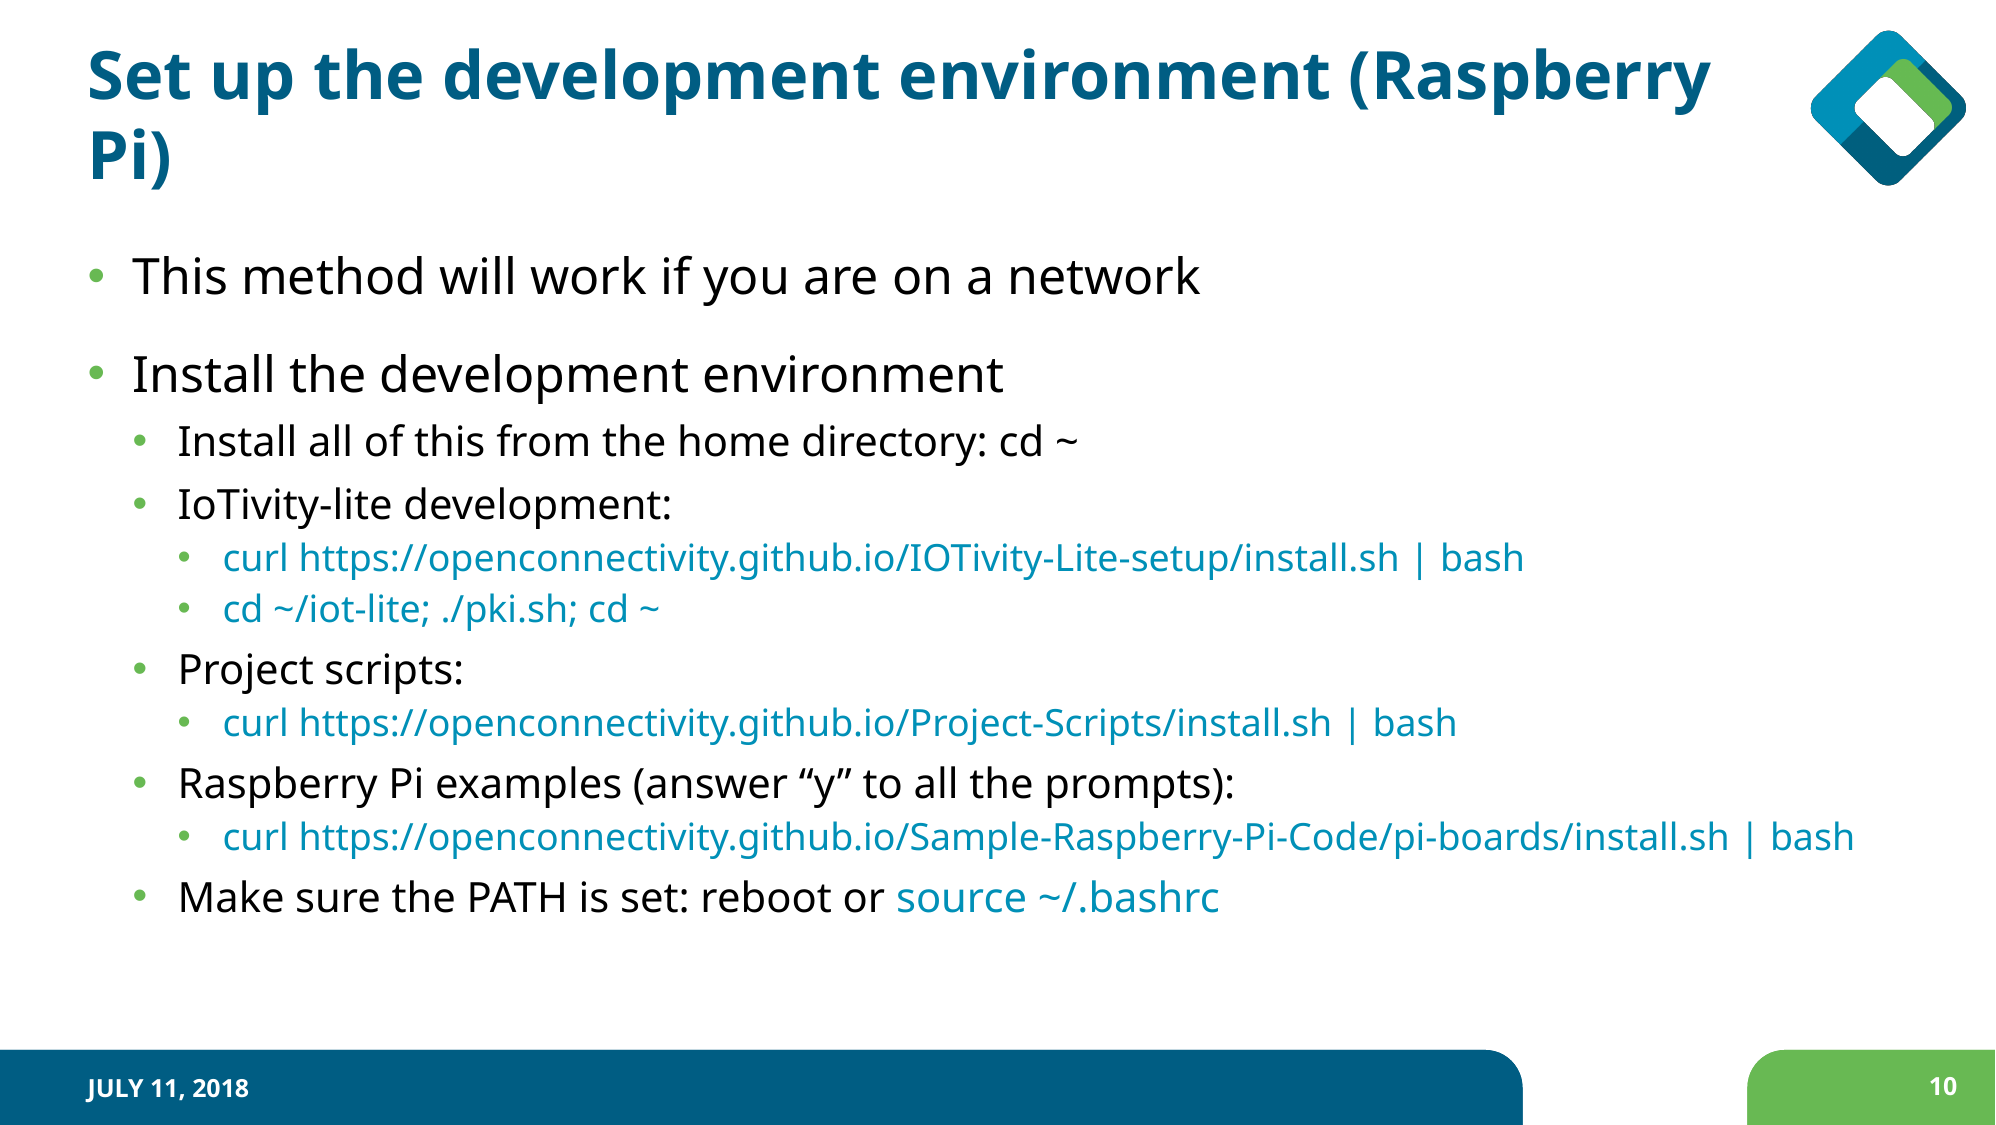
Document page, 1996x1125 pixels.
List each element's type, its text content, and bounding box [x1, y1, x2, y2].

picture [1810, 29, 1967, 105]
picture [1894, 111, 1967, 186]
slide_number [72, 1062, 398, 1113]
picture [1855, 60, 1951, 156]
title Set up the development environment (Raspberry Pi) [72, 24, 1773, 200]
list This method will work if you are on a network Install the development environment Install all of this from the home directory: cd ~ IoTivity-lite development: curl https://openconnectivity.github.io/IOTivity-Lite-setup/install.sh | bash cd ~/iot-lite; ./pki.sh; cd ~ Project scripts: curl https://openconnectivity.github.io/Project-Scripts/install.sh | bash Raspberry Pi examples (answer “y” to all the prompts): curl https://openconnectivity.github.io/Sample-Raspberry-Pi-Code/pi-boards/install.sh | bash Make sure the PATH is set: reboot or source ~/.bashrc [72, 237, 1923, 1013]
picture [1810, 113, 1883, 186]
slide_number 10 [1797, 1062, 1973, 1113]
